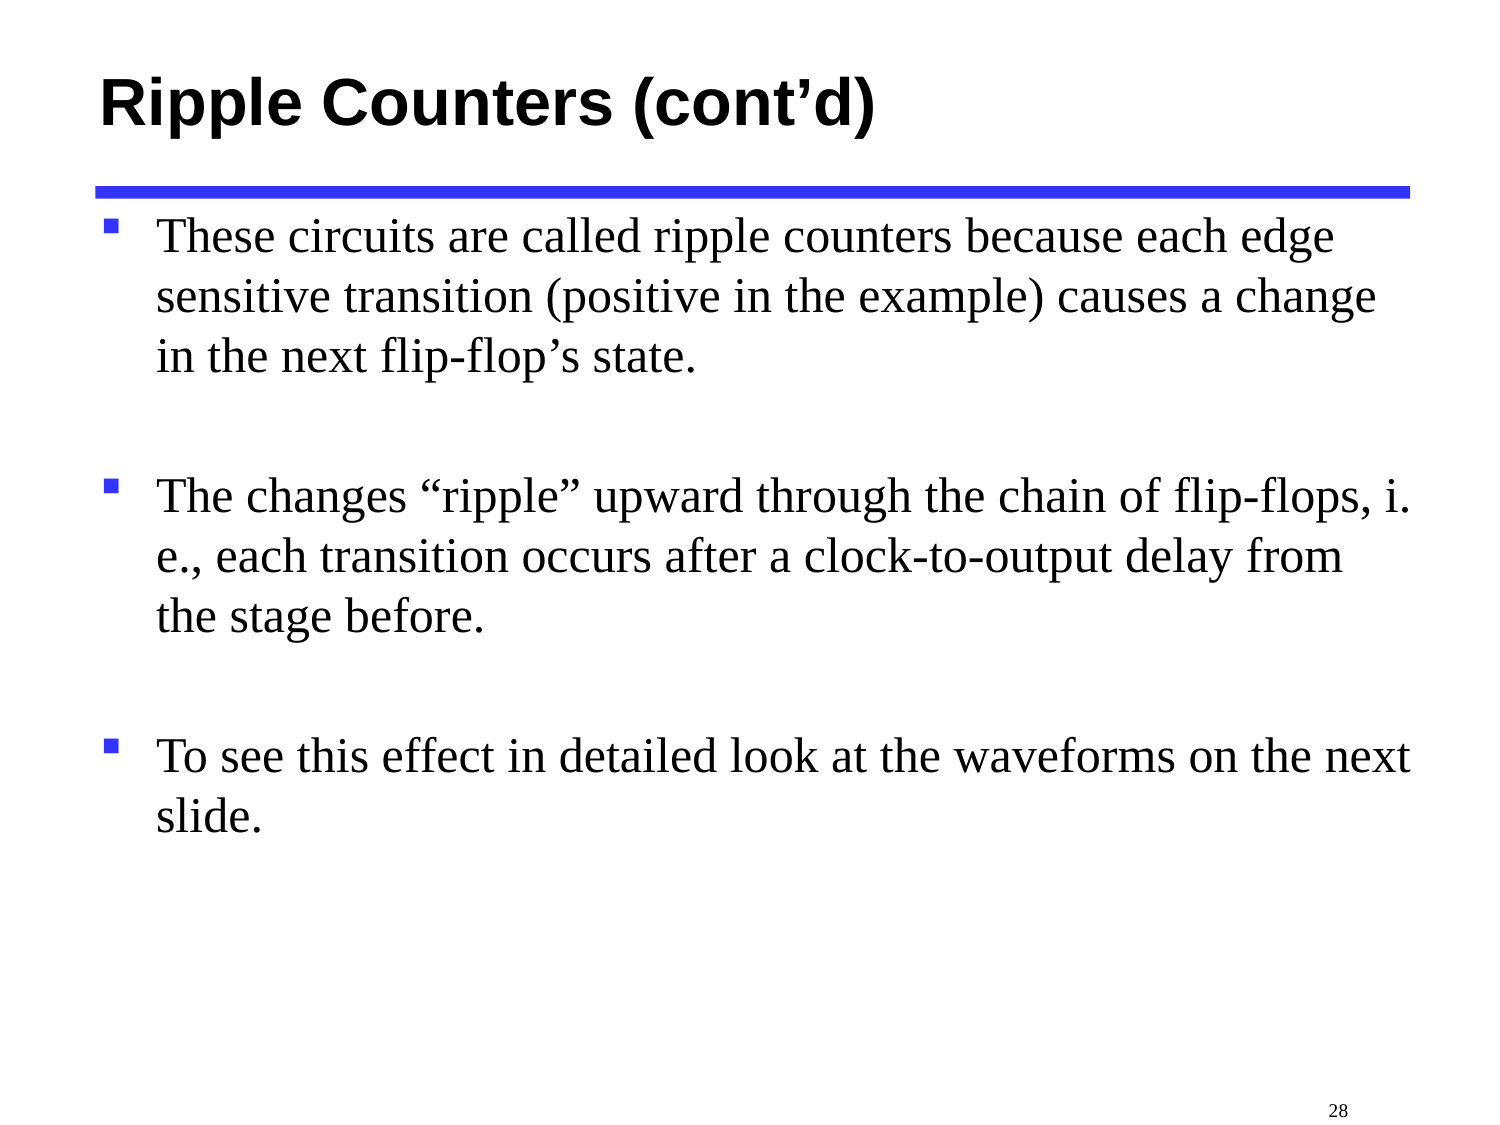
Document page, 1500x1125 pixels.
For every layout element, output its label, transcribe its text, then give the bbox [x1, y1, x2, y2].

list These circuits are called ripple counters because each edge sensitive transition (positive in the example) causes a change in the next flip-flop’s state. The changes “ripple” upward through the chain of flip-flops, i. e., each transition occurs after a clock-to-output delay from the stage before. To see this effect in detailed look at the waveforms on the next slide. [84, 194, 1429, 1029]
title Ripple Counters (cont’d) [84, 14, 1443, 182]
slide_number 28 [1185, 1068, 1500, 1125]
